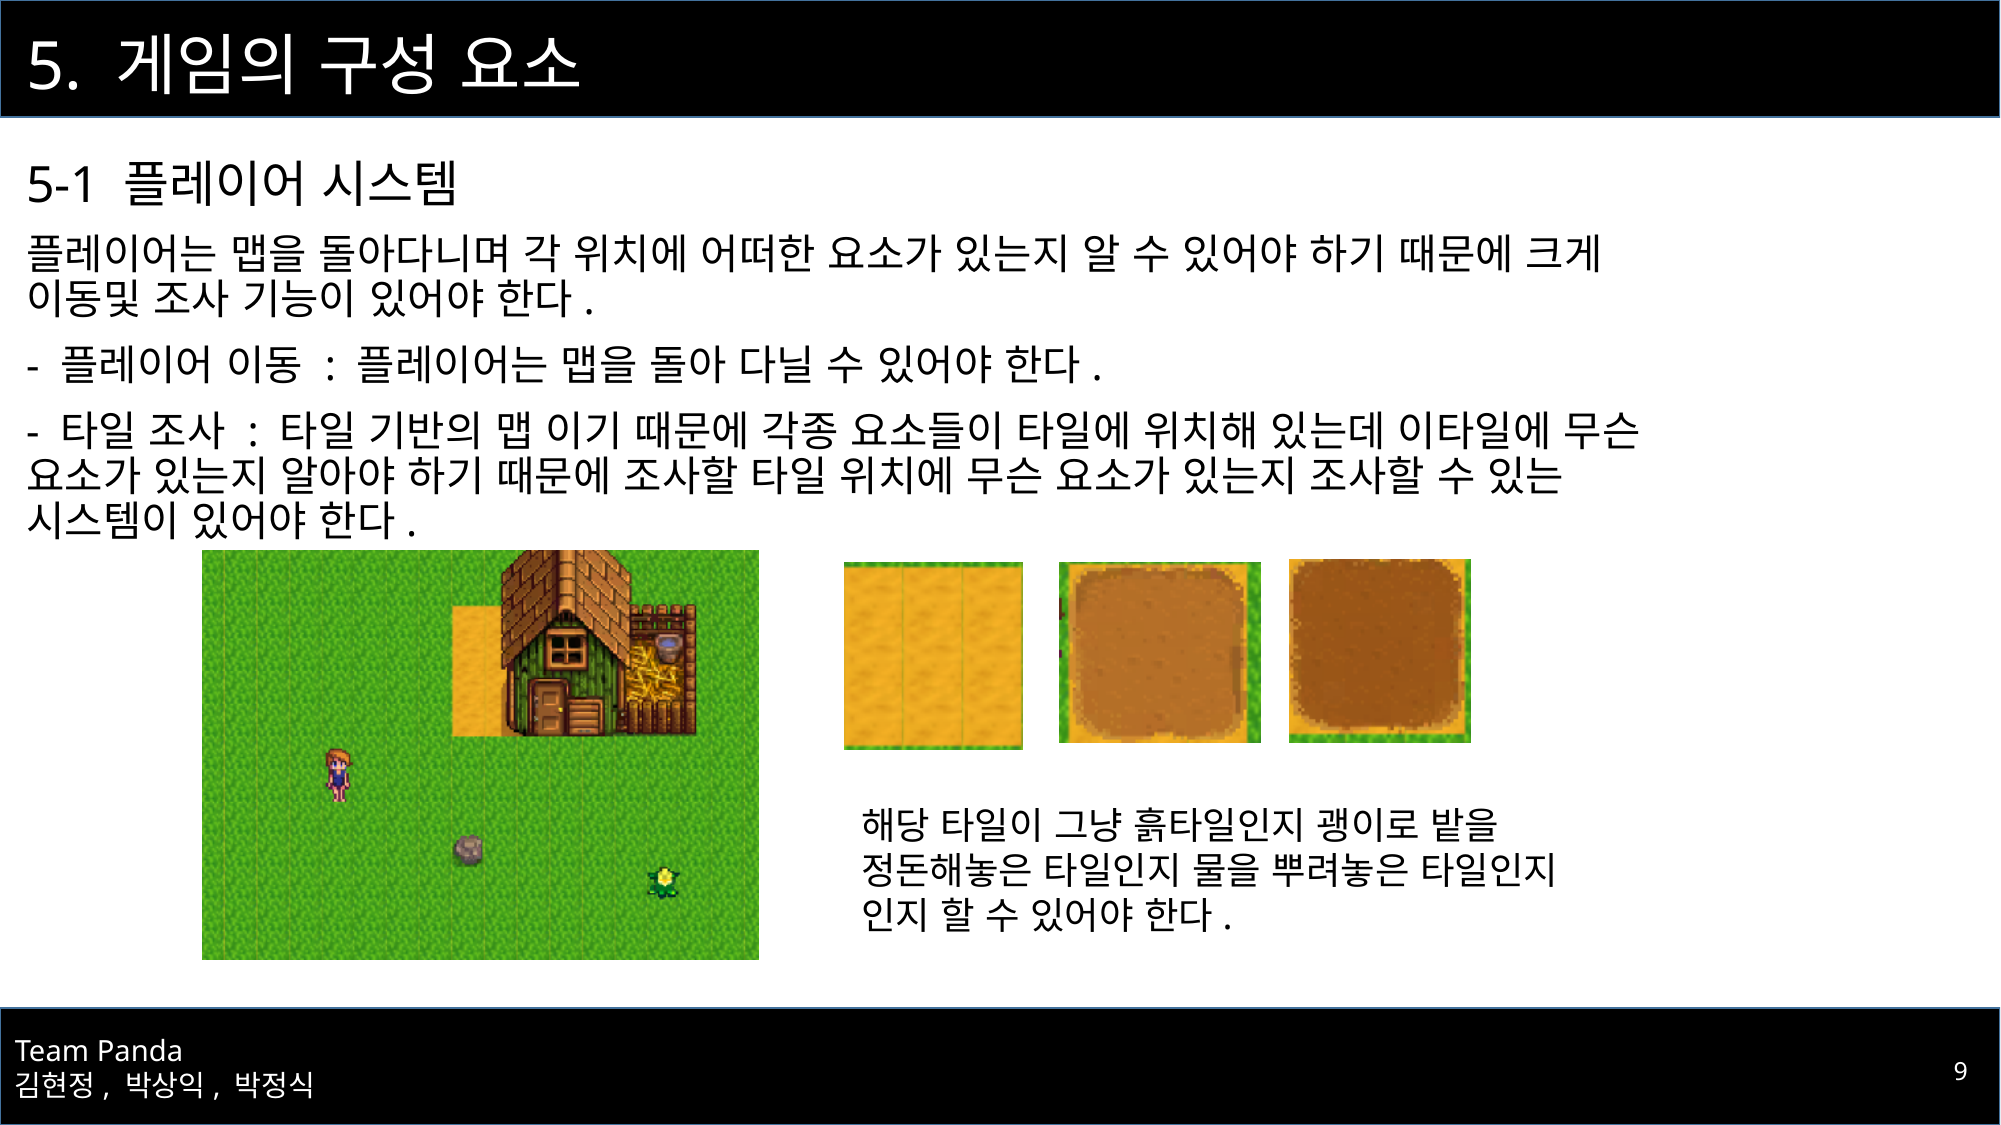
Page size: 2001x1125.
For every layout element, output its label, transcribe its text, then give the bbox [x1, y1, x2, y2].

picture [844, 562, 1023, 750]
list 5-1 플레이어 시스템 플레이어는 맵을 돌아다니며 각 위치에 어떠한 요소가 있는지 알 수 있어야 하기 때문에 크게 이동및 조사 기능이 있어야 한다. - 플레이어 이동 : 플레이어는 맵을 돌아 다닐 수 있어야 한다. - 타일 조사 : 타일 기반의 맵 이기 때문에 각종 요소들이 타일에 위치해 있는데 이타일에 무슨 요소가 있는지 알아야 하기 때문에 조사할 타일 위치에 무슨 요소가 있는지 조사할 수 있는 시스템이 있어야 한다. [10, 151, 1736, 866]
text_box 해당 타일이 그냥 흙타일인지 괭이로 밭을 정돈해놓은 타일인지 물을 뿌려놓은 타일인지 인지 할 수 있어야 한다. [846, 794, 1583, 945]
picture [1059, 562, 1261, 743]
title 5. 게임의 구성 요소 [10, 3, 1736, 132]
picture [1289, 559, 1471, 743]
picture [202, 550, 759, 960]
